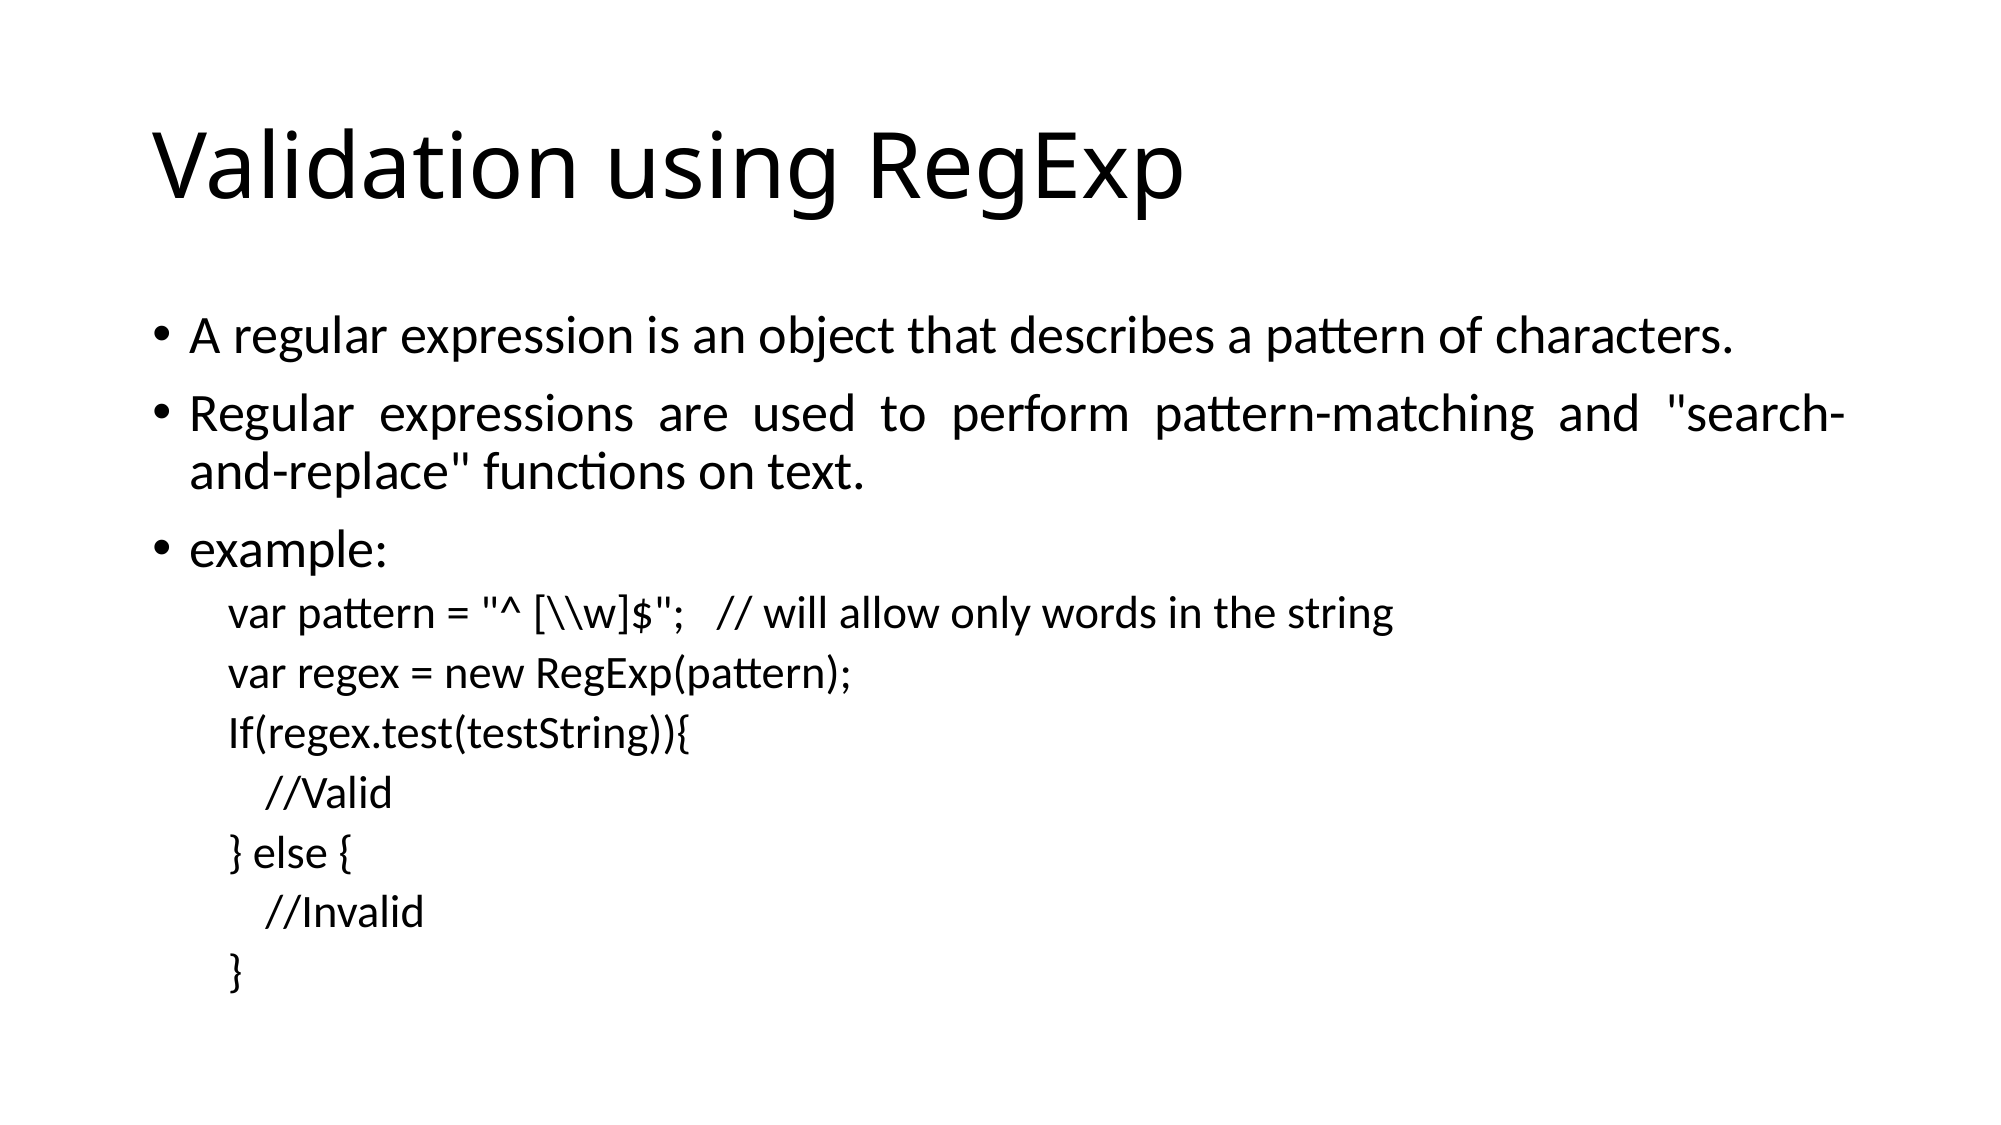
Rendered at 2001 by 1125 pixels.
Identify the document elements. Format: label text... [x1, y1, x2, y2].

title Validation using RegExp [137, 59, 1863, 278]
list A regular expression is an object that describes a pattern of characters. Regular expressions are used to perform pattern-matching and "search-and-replace" functions on text. example: var pattern = "^ [\\w]$"; // will allow only words in the string var regex = new RegExp(pattern); If(regex.test(testString)){ //Valid } else { //Invalid } [137, 299, 1863, 1014]
